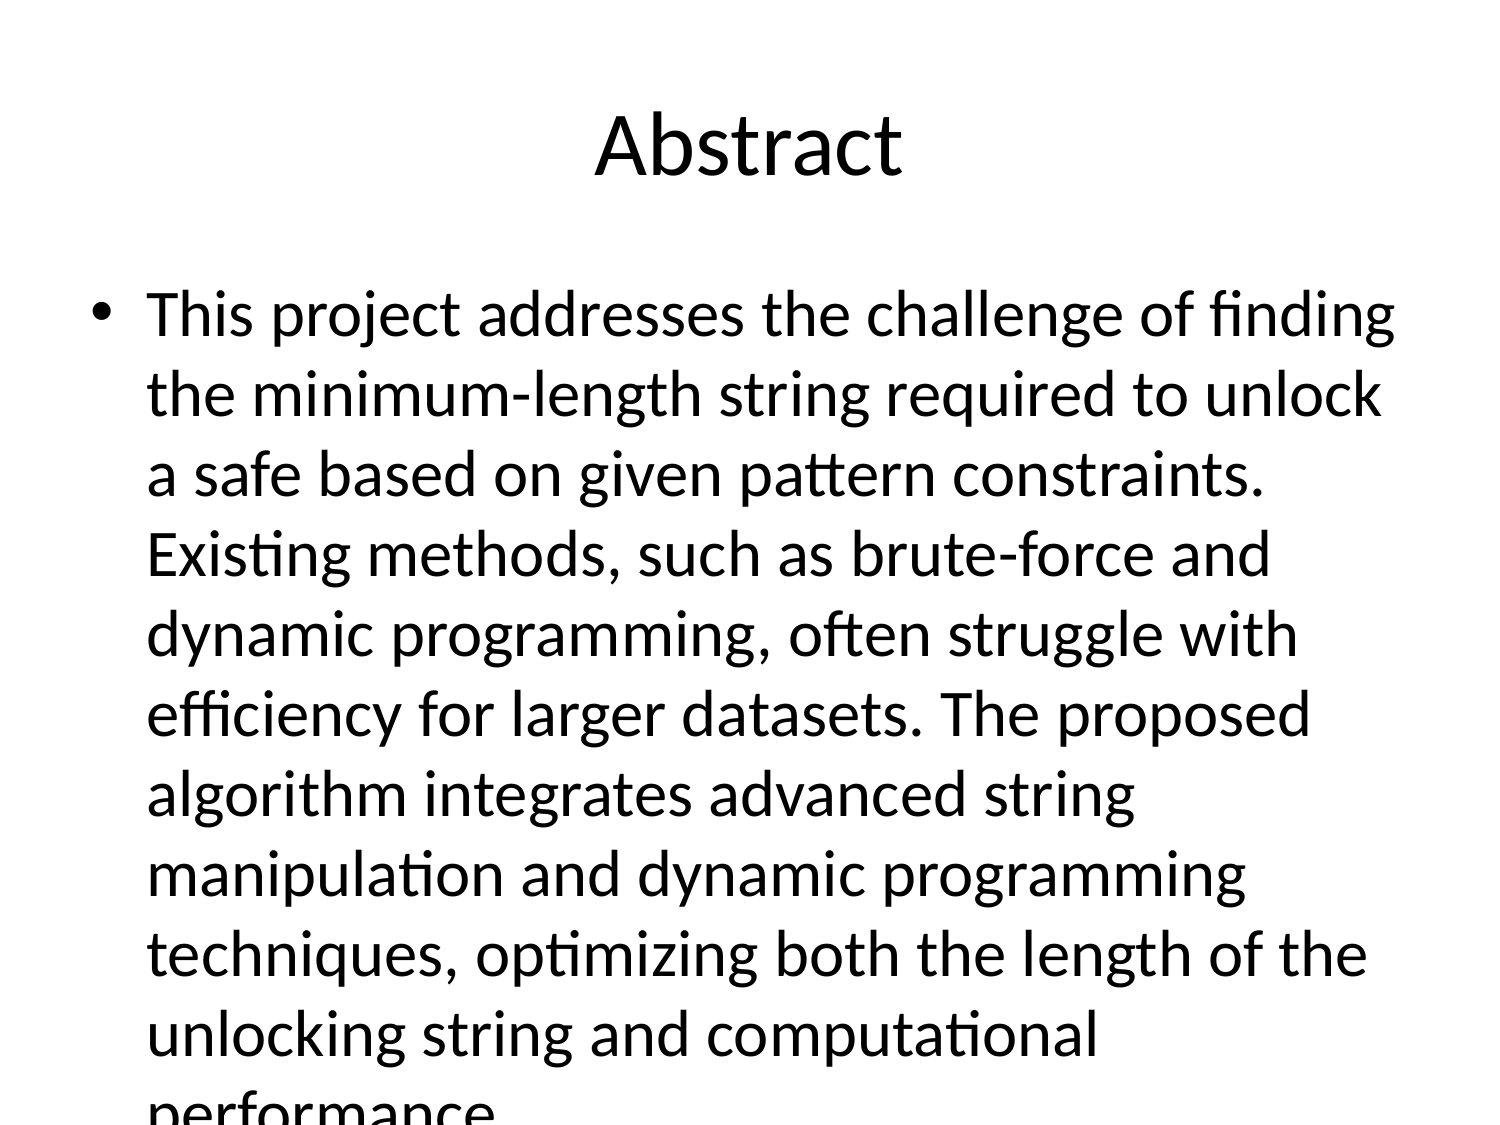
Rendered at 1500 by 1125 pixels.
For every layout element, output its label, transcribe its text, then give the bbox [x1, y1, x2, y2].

list This project addresses the challenge of finding the minimum-length string required to unlock a safe based on given pattern constraints. Existing methods, such as brute-force and dynamic programming, often struggle with efficiency for larger datasets. The proposed algorithm integrates advanced string manipulation and dynamic programming techniques, optimizing both the length of the unlocking string and computational performance. [75, 262, 1425, 1005]
title Abstract [75, 45, 1425, 233]
